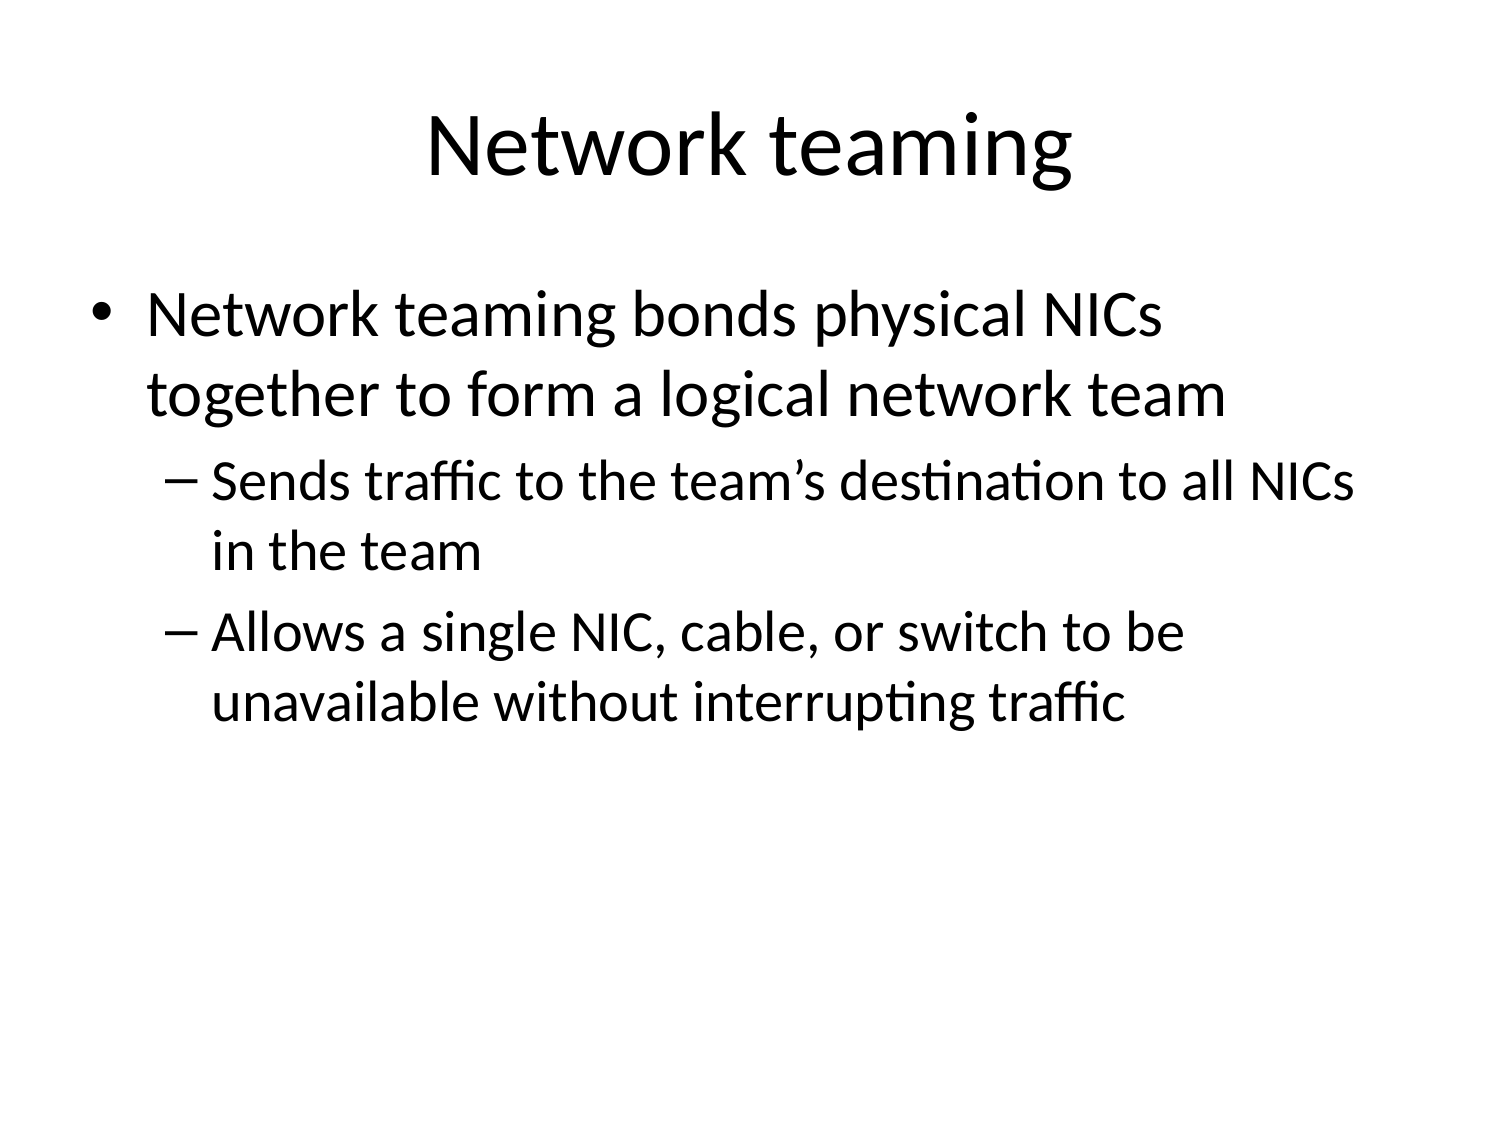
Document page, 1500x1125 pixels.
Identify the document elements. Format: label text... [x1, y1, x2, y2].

title Network teaming [75, 45, 1425, 233]
list Network teaming bonds physical NICs together to form a logical network team Sends traffic to the team’s destination to all NICs in the team Allows a single NIC, cable, or switch to be unavailable without interrupting traffic [75, 262, 1425, 1063]
